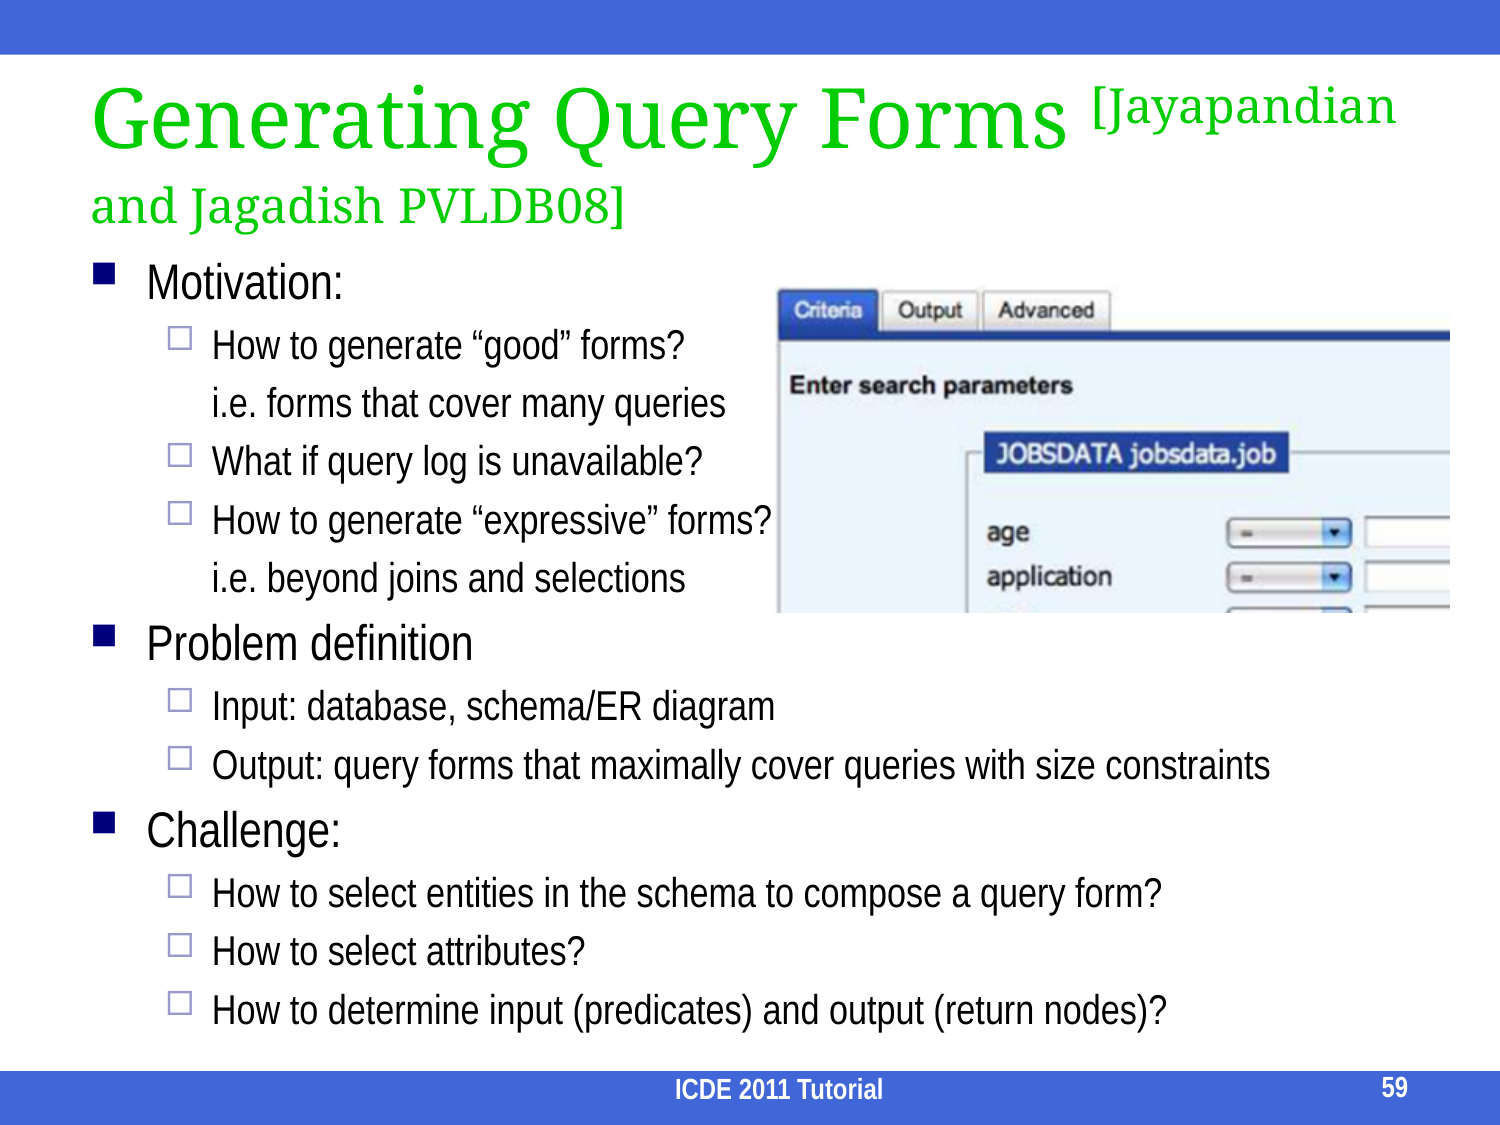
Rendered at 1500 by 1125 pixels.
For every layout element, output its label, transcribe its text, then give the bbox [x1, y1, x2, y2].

slide_number 59 [1234, 1074, 1424, 1111]
footer ICDE 2011 Tutorial [348, 1076, 1211, 1113]
title Generating Query Forms [Jayapandian and Jagadish PVLDB08] [74, 74, 1426, 241]
list Motivation: How to generate “good” forms? i.e. forms that cover many queries What if query log is unavailable? How to generate “expressive” forms? i.e. beyond joins and selections Problem definition Input: database, schema/ER diagram Output: query forms that maximally cover queries with size constraints Challenge: How to select entities in the schema to compose a query form? How to select attributes? How to determine input (predicates) and output (return nodes)? [74, 241, 1426, 1010]
picture [774, 282, 1451, 613]
